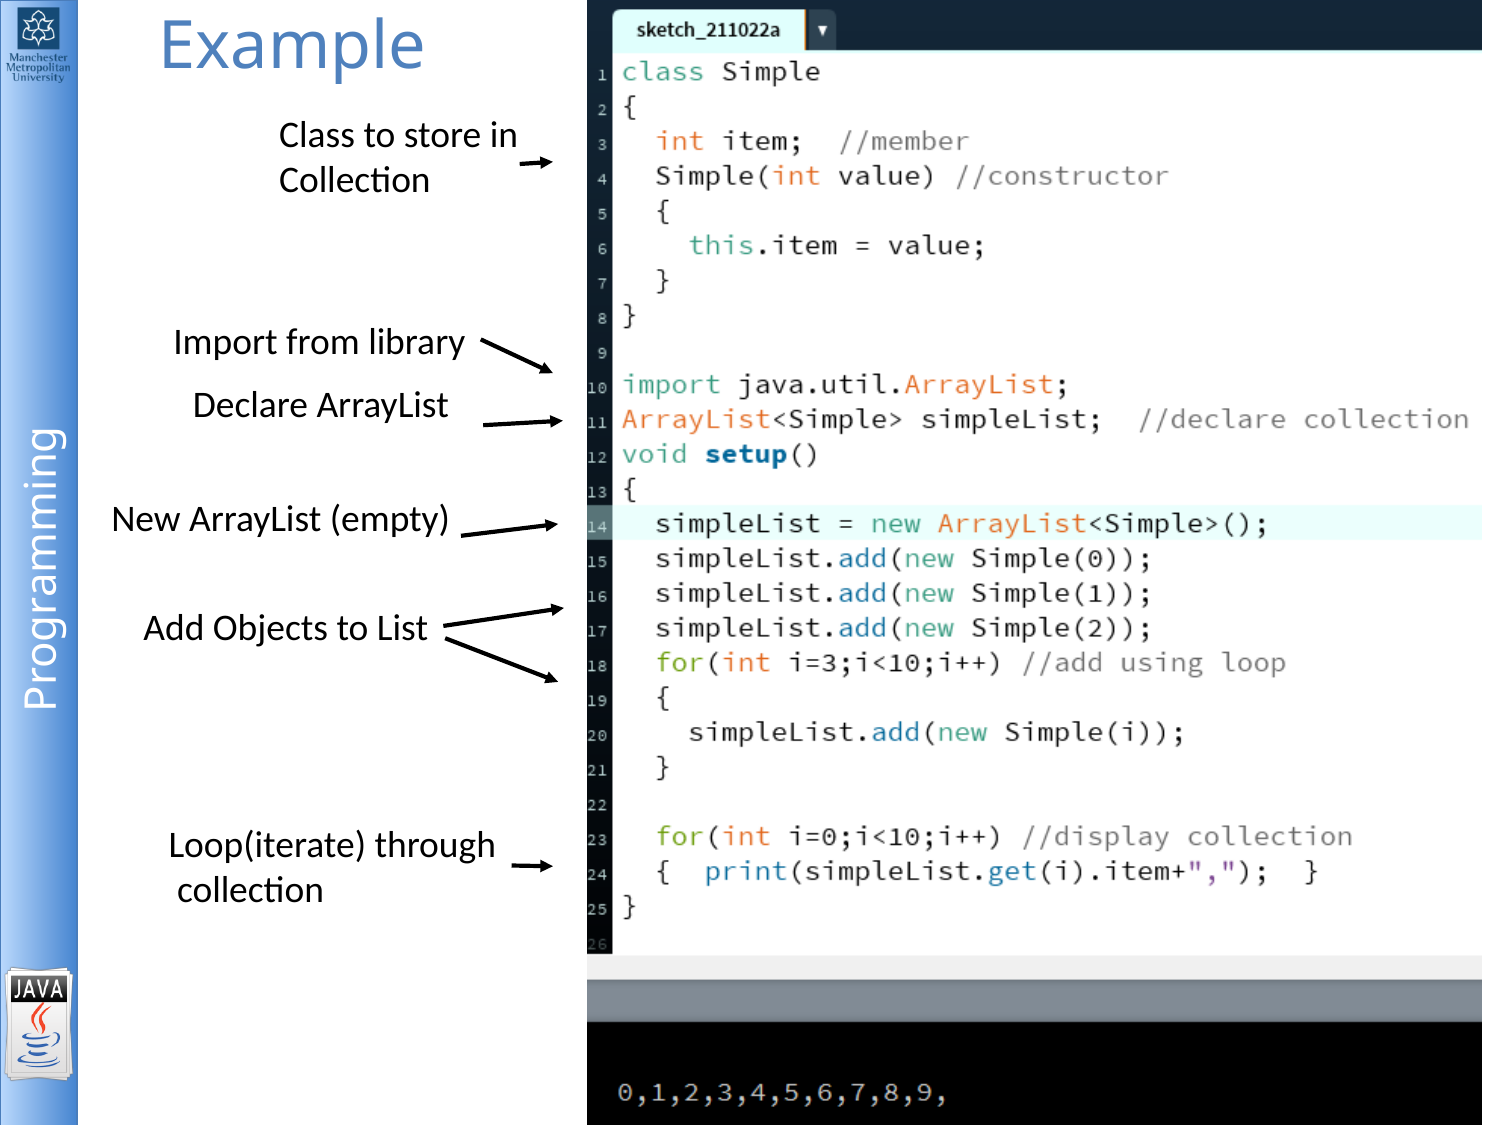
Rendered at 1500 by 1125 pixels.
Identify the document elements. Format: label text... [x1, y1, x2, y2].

title Example [48, 0, 537, 136]
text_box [482, 339, 554, 374]
text_box Import from library [158, 309, 481, 370]
text_box Class to store in Collection [264, 102, 542, 208]
text_box Add Objects to List [128, 596, 444, 656]
picture [586, 0, 1482, 1125]
text_box Declare ArrayList [178, 373, 464, 433]
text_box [444, 637, 559, 683]
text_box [519, 161, 554, 165]
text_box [482, 420, 564, 426]
picture [0, 966, 82, 1082]
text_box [444, 607, 565, 627]
text_box New ArrayList (empty) [96, 486, 466, 546]
text_box Loop(iterate) through collection [153, 813, 512, 918]
picture [5, 7, 48, 83]
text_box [460, 523, 559, 537]
